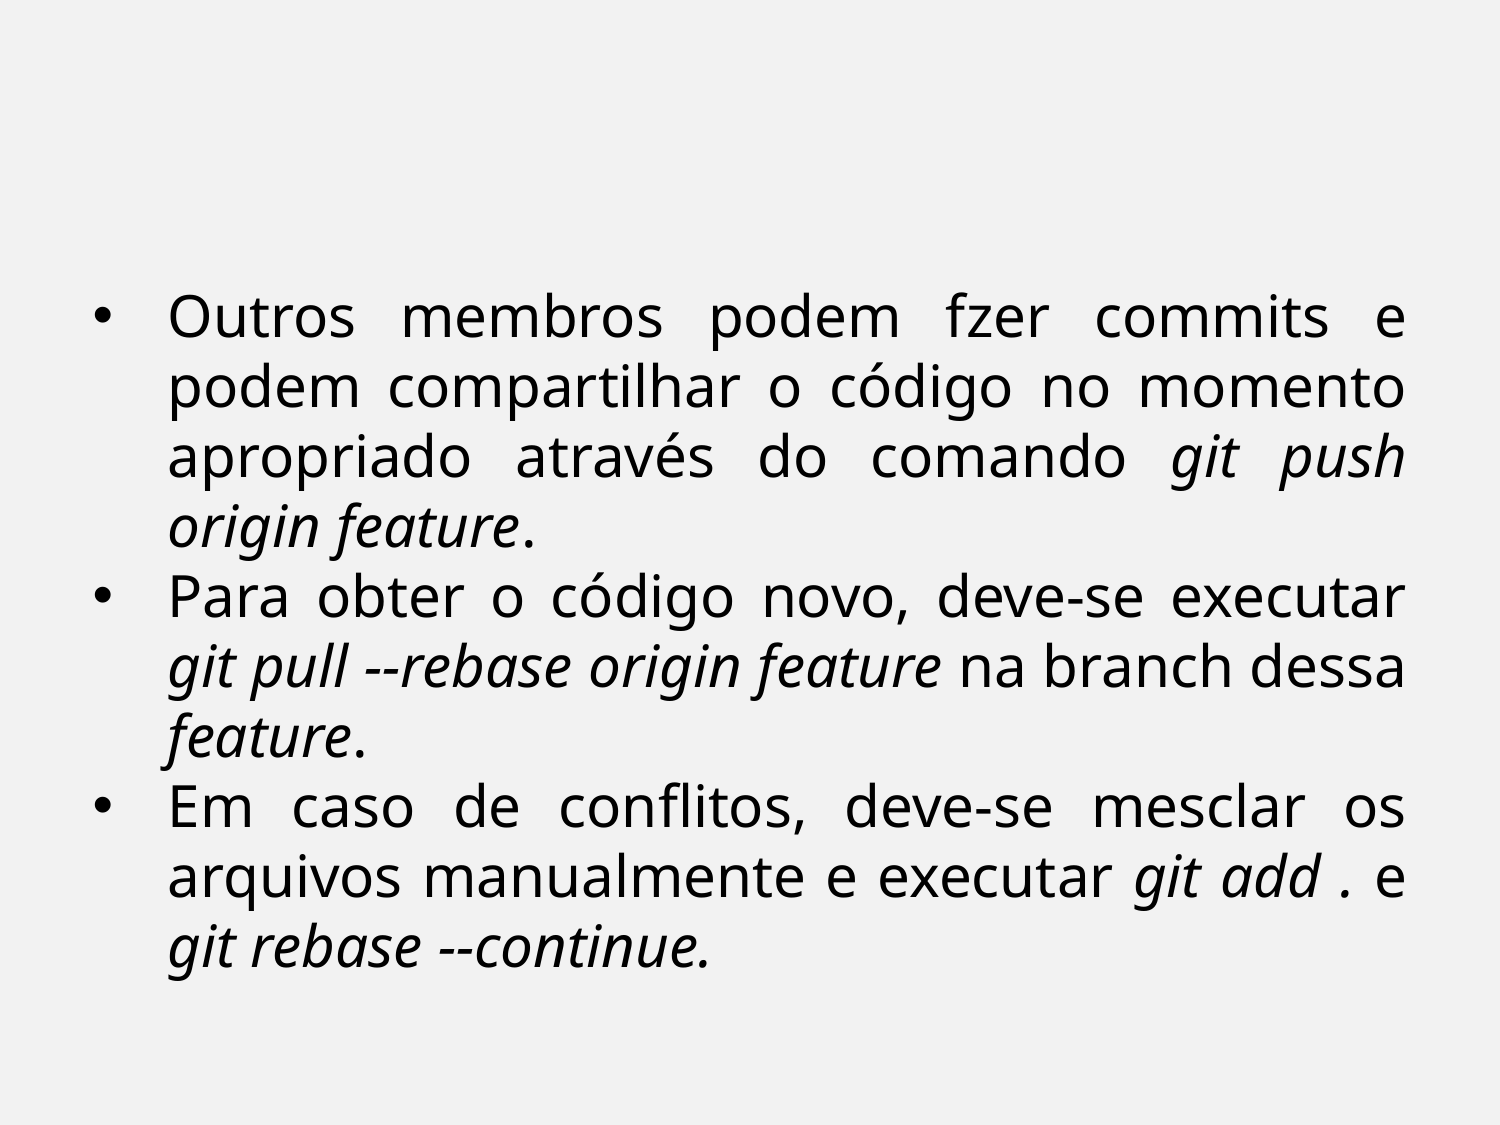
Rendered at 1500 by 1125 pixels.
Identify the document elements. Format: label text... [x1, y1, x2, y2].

text_box Outros membros podem fzer commits e podem compartilhar o código no momento apropriado através do comando git push origin feature. Para obter o código novo, deve-se executar git pull --rebase origin feature na branch dessa feature. Em caso de conflitos, deve-se mesclar os arquivos manualmente e executar git add . e git rebase --continue. [78, 272, 1422, 987]
